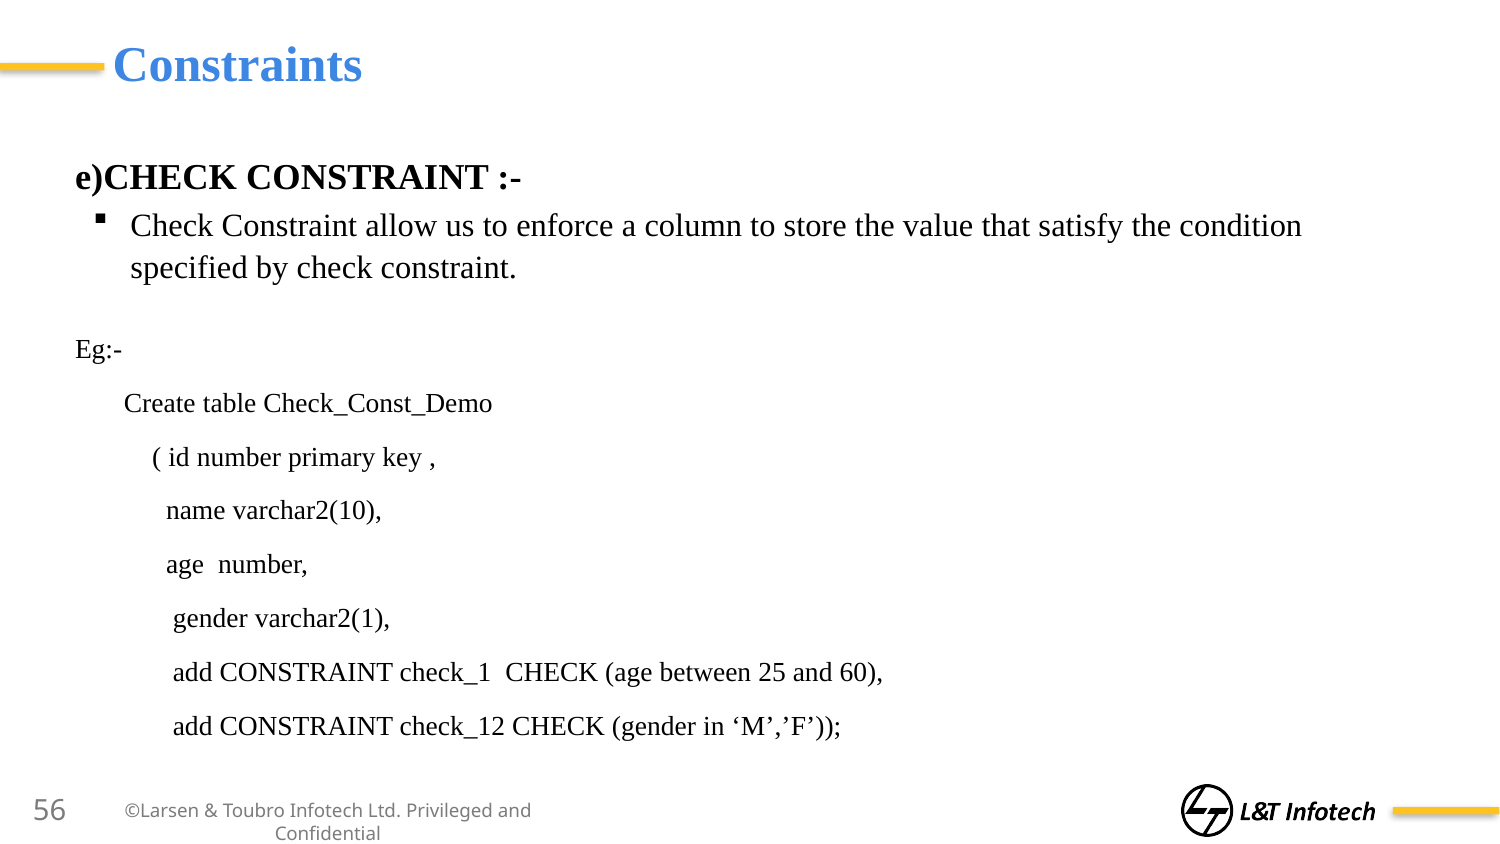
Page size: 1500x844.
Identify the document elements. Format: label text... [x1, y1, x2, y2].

list e)CHECK CONSTRAINT :- Check Constraint allow us to enforce a column to store the value that satisfy the condition specified by check constraint. Eg:- Create table Check_Const_Demo ( id number primary key , name varchar2(10), age number, gender varchar2(1), add CONSTRAINT check_1 CHECK (age between 25 and 60), add CONSTRAINT check_12 CHECK (gender in ‘M’,’F’)); [75, 110, 1425, 754]
picture [1181, 784, 1375, 837]
title Constraints [111, 31, 1430, 93]
